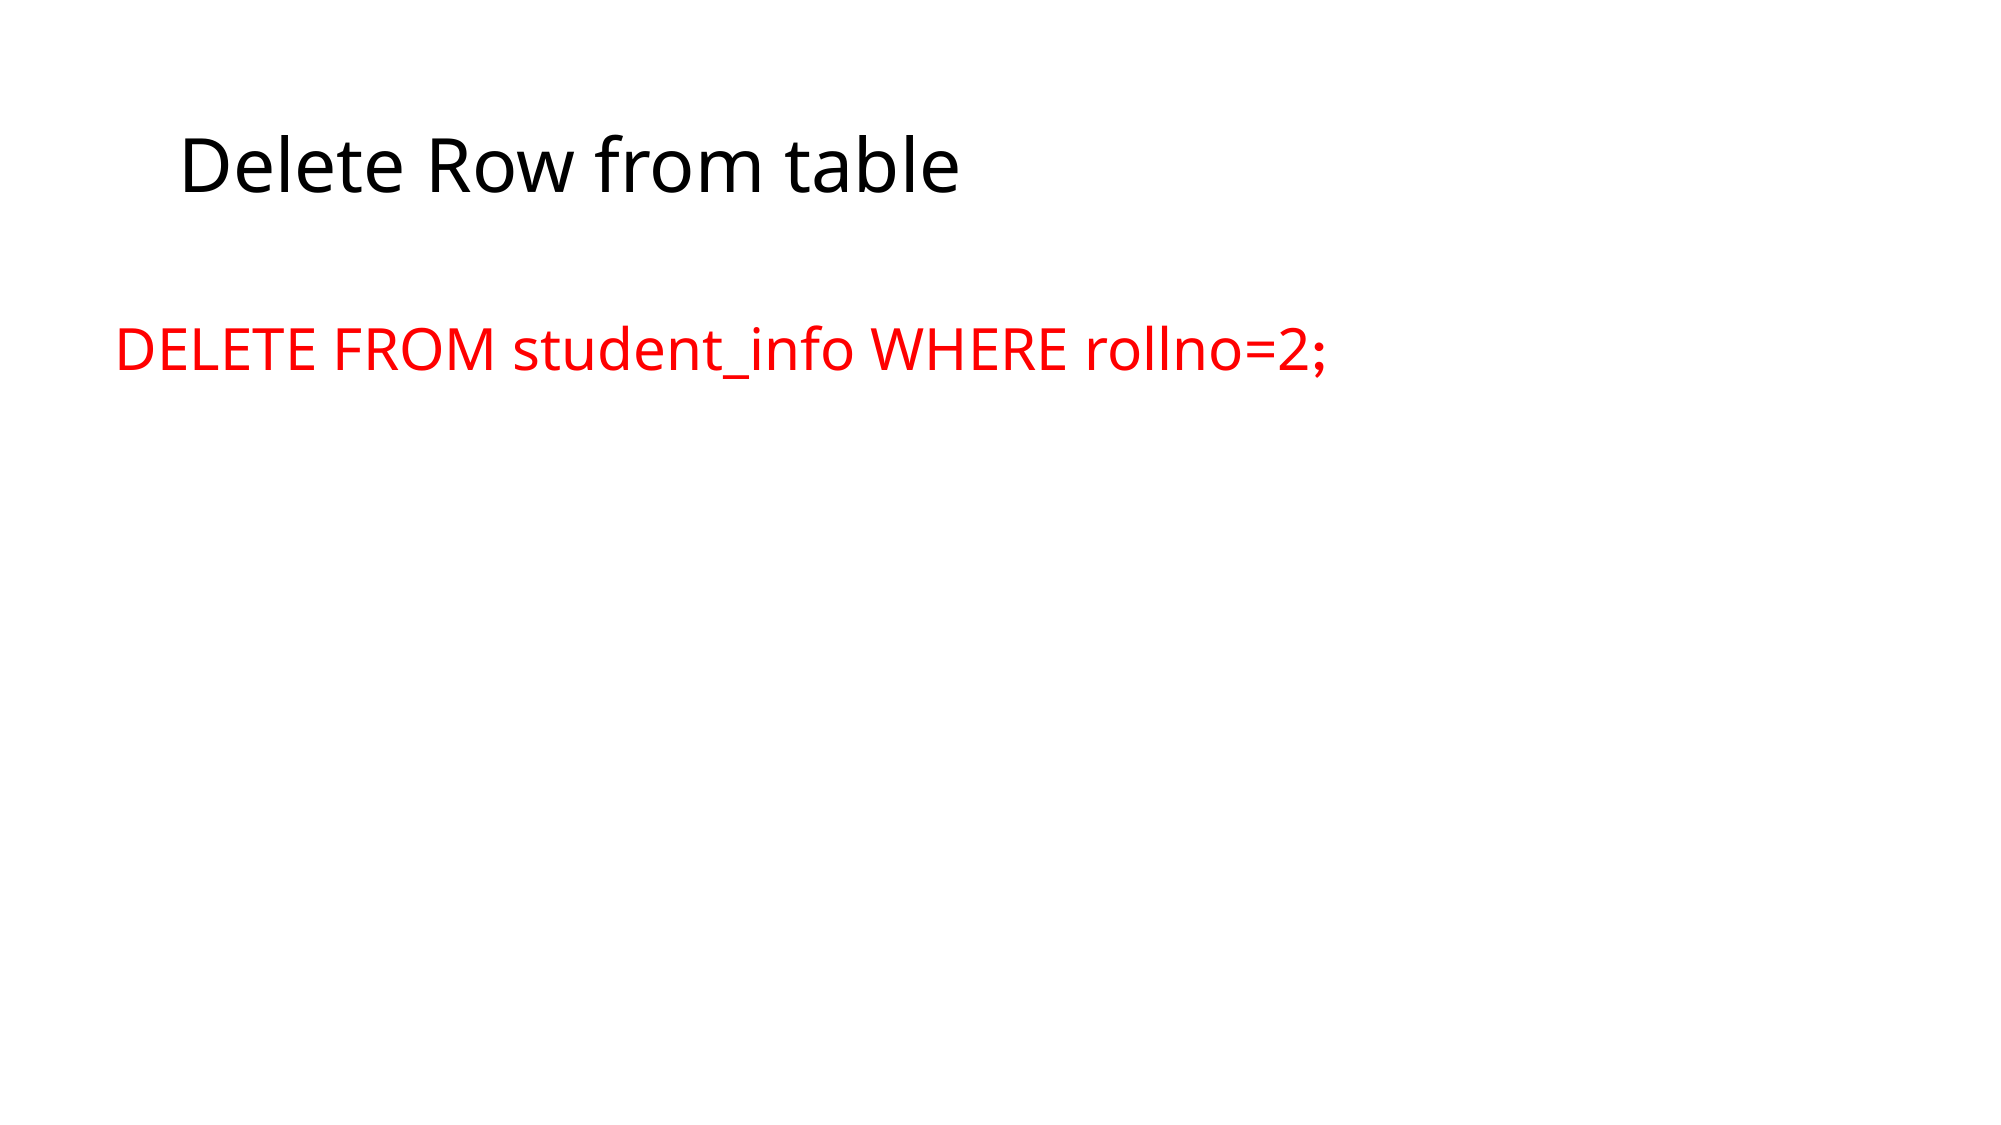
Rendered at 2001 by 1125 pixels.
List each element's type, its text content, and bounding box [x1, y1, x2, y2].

title Delete Row from table [163, 59, 1863, 278]
list DELETE FROM student_info WHERE rollno=2; [99, 312, 1800, 644]
